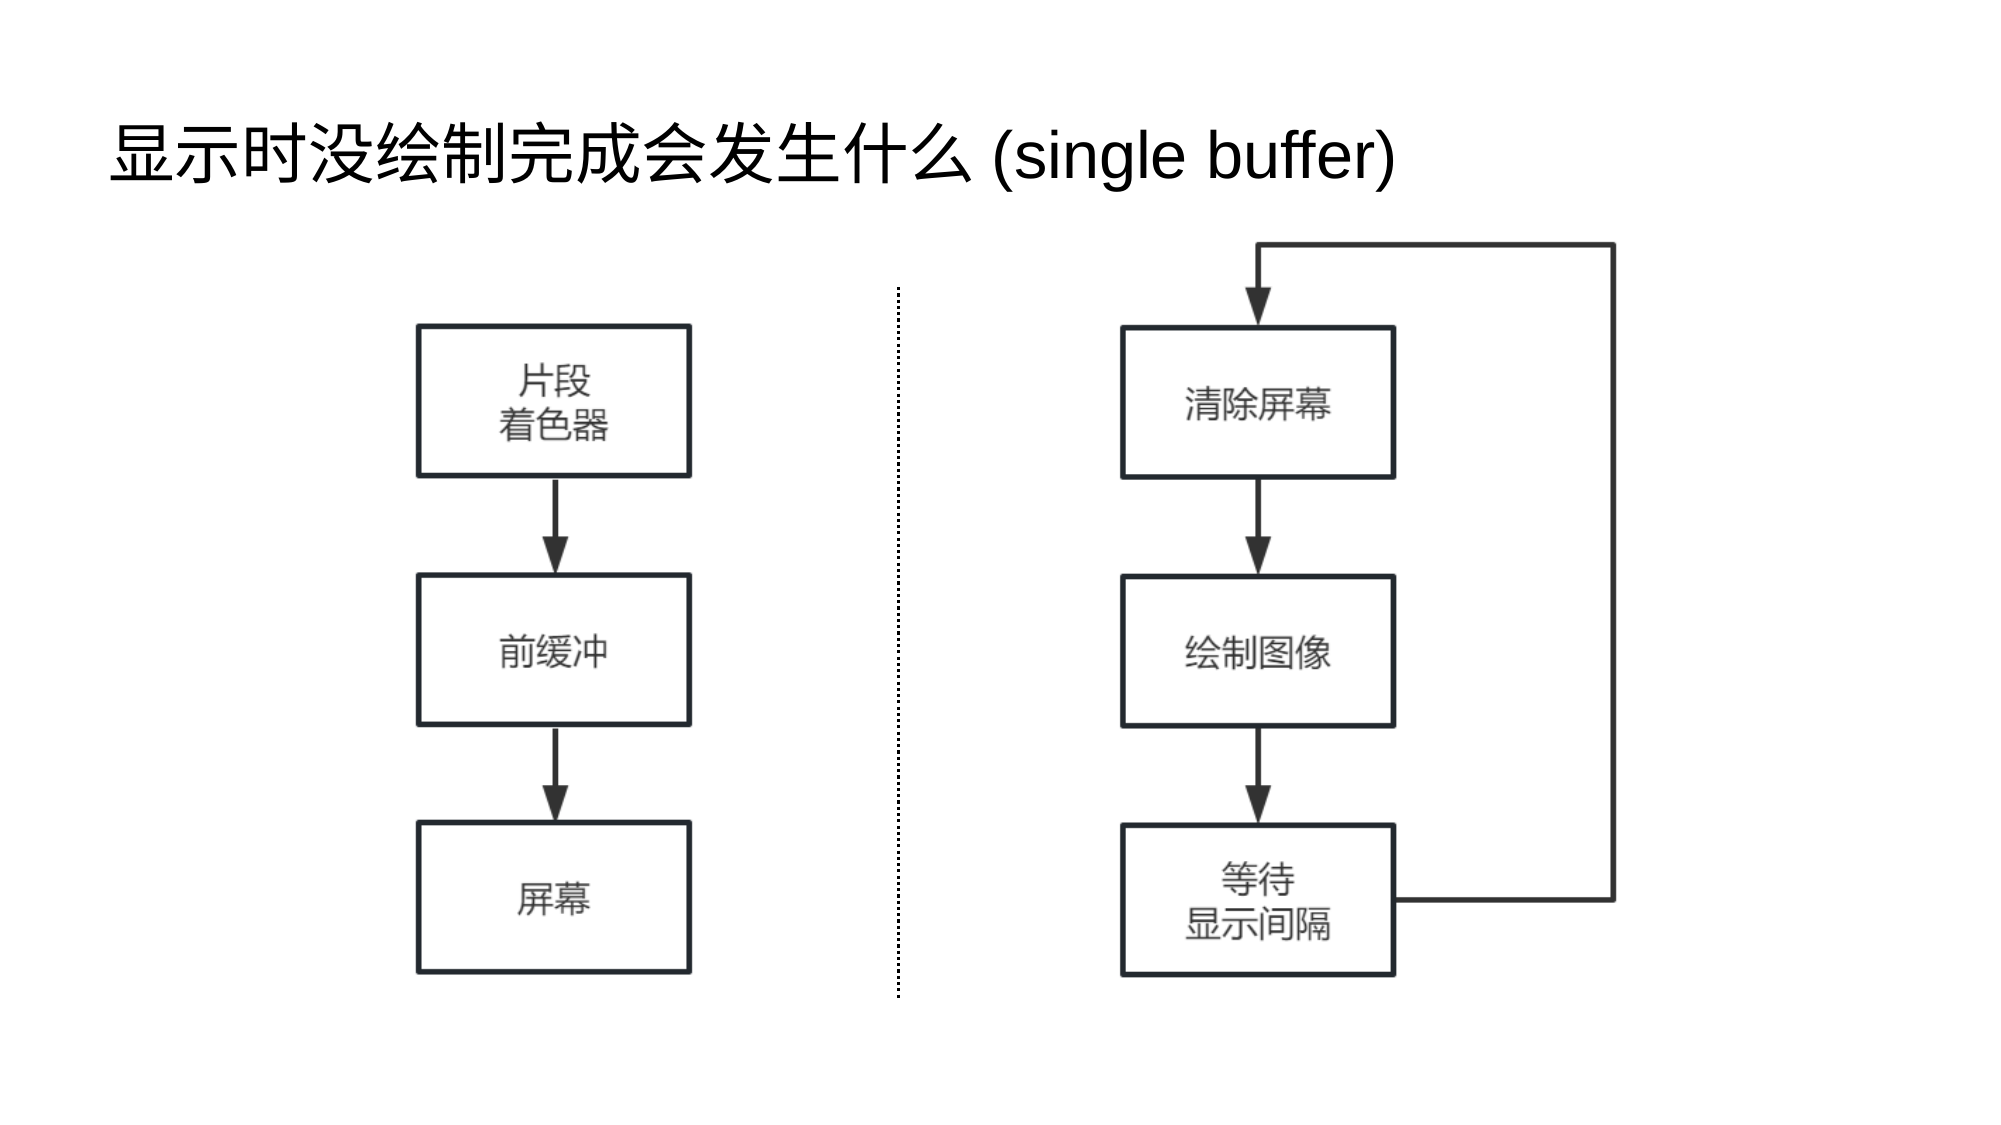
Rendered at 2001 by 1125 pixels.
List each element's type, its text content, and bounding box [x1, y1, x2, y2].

picture [370, 227, 751, 1001]
picture [1060, 227, 1629, 1001]
text_box 显示时没绘制完成会发生什么(single buffer) [93, 104, 1583, 200]
